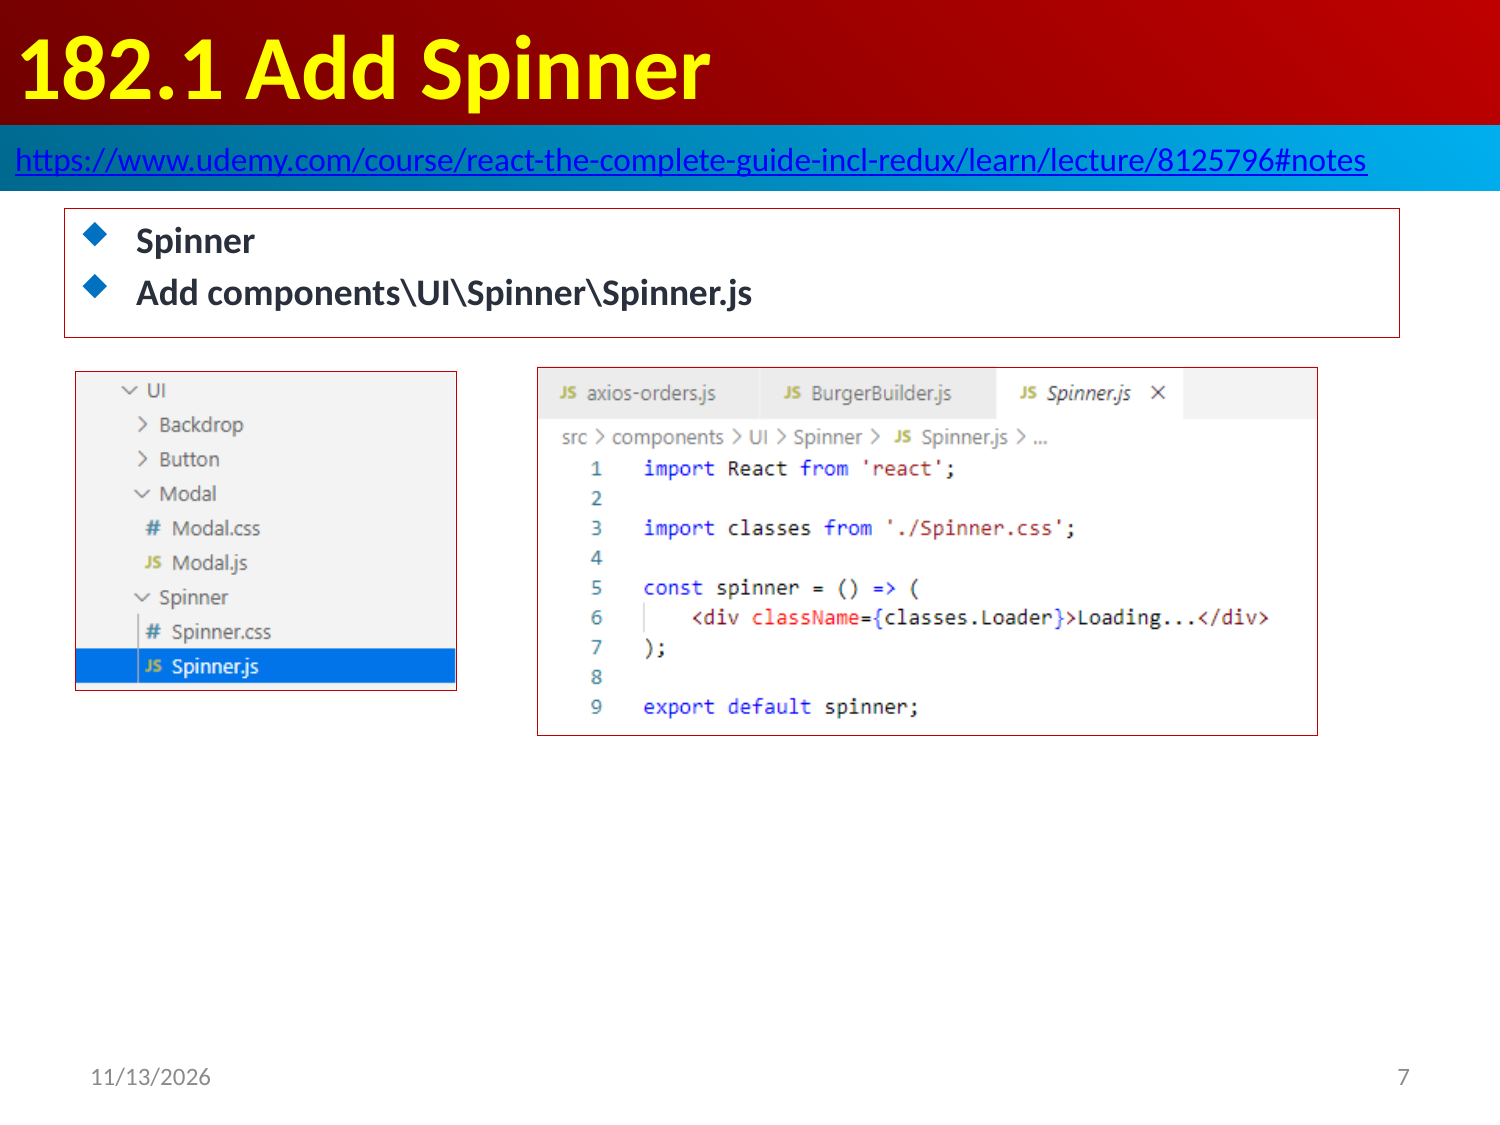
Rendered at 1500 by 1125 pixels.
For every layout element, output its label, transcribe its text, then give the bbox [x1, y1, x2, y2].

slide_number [75, 1042, 425, 1109]
text_box https://www.udemy.com/course/react-the-complete-guide-incl-redux/learn/lecture/8125796#notes [0, 125, 1500, 191]
title 182.1 Add Spinner [0, 0, 1500, 125]
slide_number 7 [1074, 1042, 1425, 1109]
picture [537, 366, 1318, 736]
subtitle Spinner Add components\UI\Spinner\Spinner.js [64, 208, 1400, 338]
picture [74, 371, 457, 691]
